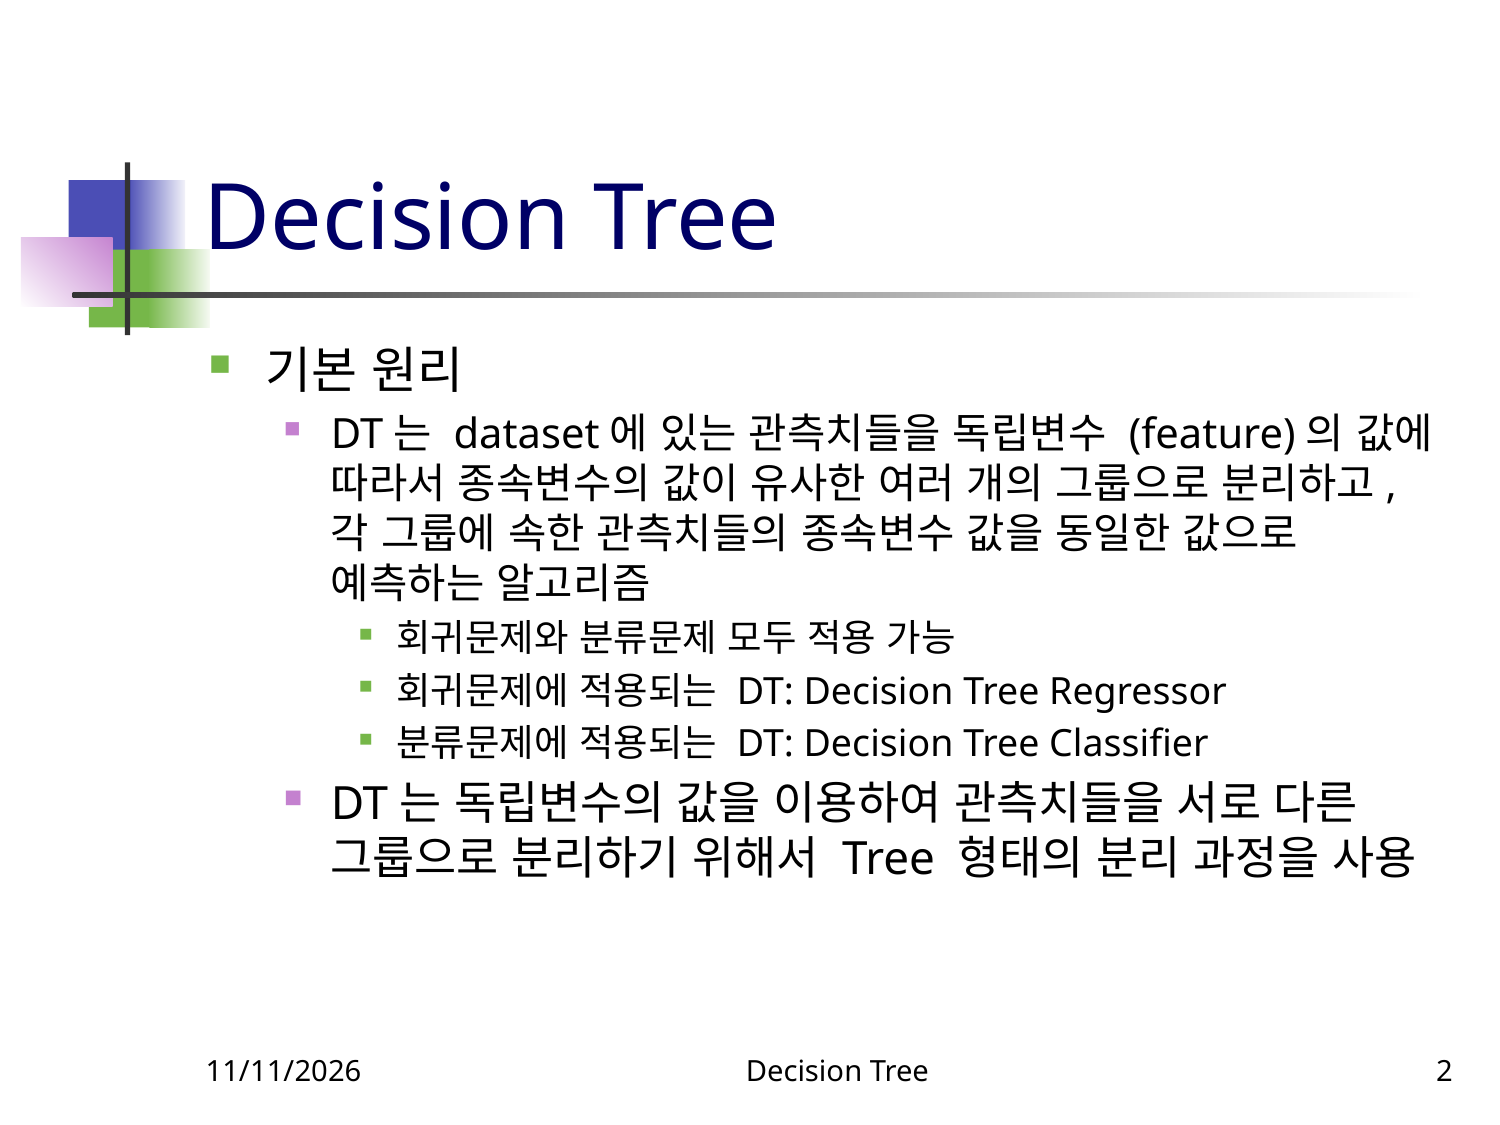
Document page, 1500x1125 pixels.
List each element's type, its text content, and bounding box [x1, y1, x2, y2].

list 기본 원리 DT는 dataset에 있는 관측치들을 독립변수 (feature)의 값에 따라서 종속변수의 값이 유사한 여러 개의 그룹으로 분리하고, 각 그룹에 속한 관측치들의 종속변수 값을 동일한 값으로 예측하는 알고리즘 회귀문제와 분류문제 모두 적용 가능 회귀문제에 적용되는 DT: Decision Tree Regressor 분류문제에 적용되는 DT: Decision Tree Classifier DT는 독립변수의 값을 이용하여 관측치들을 서로 다른 그룹으로 분리하기 위해서 Tree 형태의 분리 과정을 사용 [193, 331, 1469, 1006]
title Decision Tree [188, 35, 1468, 275]
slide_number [190, 1024, 504, 1100]
footer Decision Tree [600, 1024, 1075, 1100]
slide_number 2 [1155, 1024, 1468, 1100]
